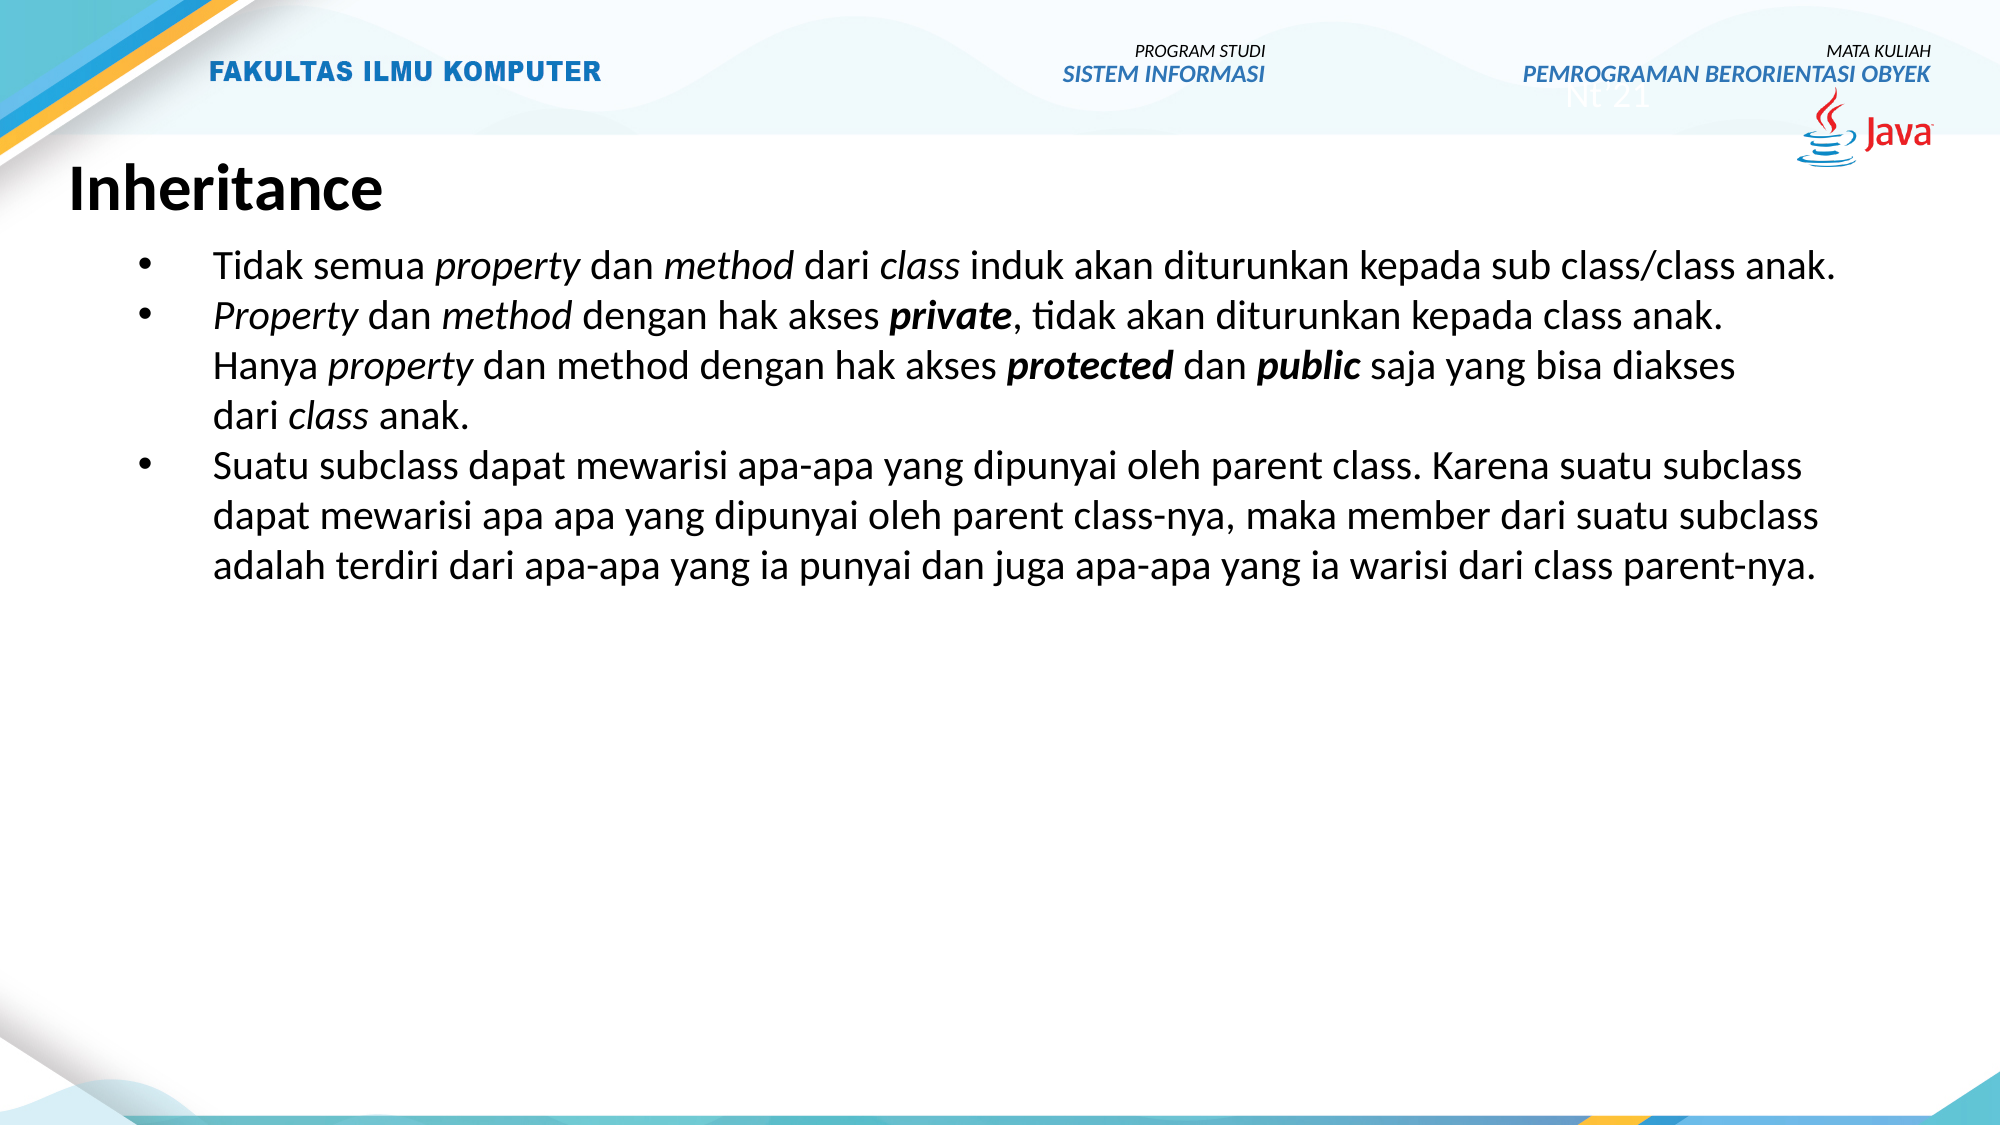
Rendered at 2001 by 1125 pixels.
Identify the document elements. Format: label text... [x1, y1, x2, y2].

text_box MATA KULIAH PEMROGRAMAN BERORIENTASI OBYEK [1487, 33, 1947, 118]
text_box Tidak semua property dan method dari class induk akan diturunkan kepada sub class/class anak. Property dan method dengan hak akses private, tidak akan diturunkan kepada class anak. Hanya property dan method dengan hak akses protected dan public saja yang bisa diakses dari class anak. Suatu subclass dapat mewarisi apa-apa yang dipunyai oleh parent class. Karena suatu subclass dapat mewarisi apa apa yang dipunyai oleh parent class-nya, maka member dari suatu subclass adalah terdiri dari apa-apa yang ia punyai dan juga apa-apa yang ia warisi dari class parent-nya. [123, 230, 1897, 596]
text_box Nt’21 [1550, 62, 1711, 123]
text_box PROGRAM STUDI SISTEM INFORMASI [904, 33, 1281, 118]
text_box Inheritance [54, 136, 550, 232]
picture [0, 0, 2000, 1125]
